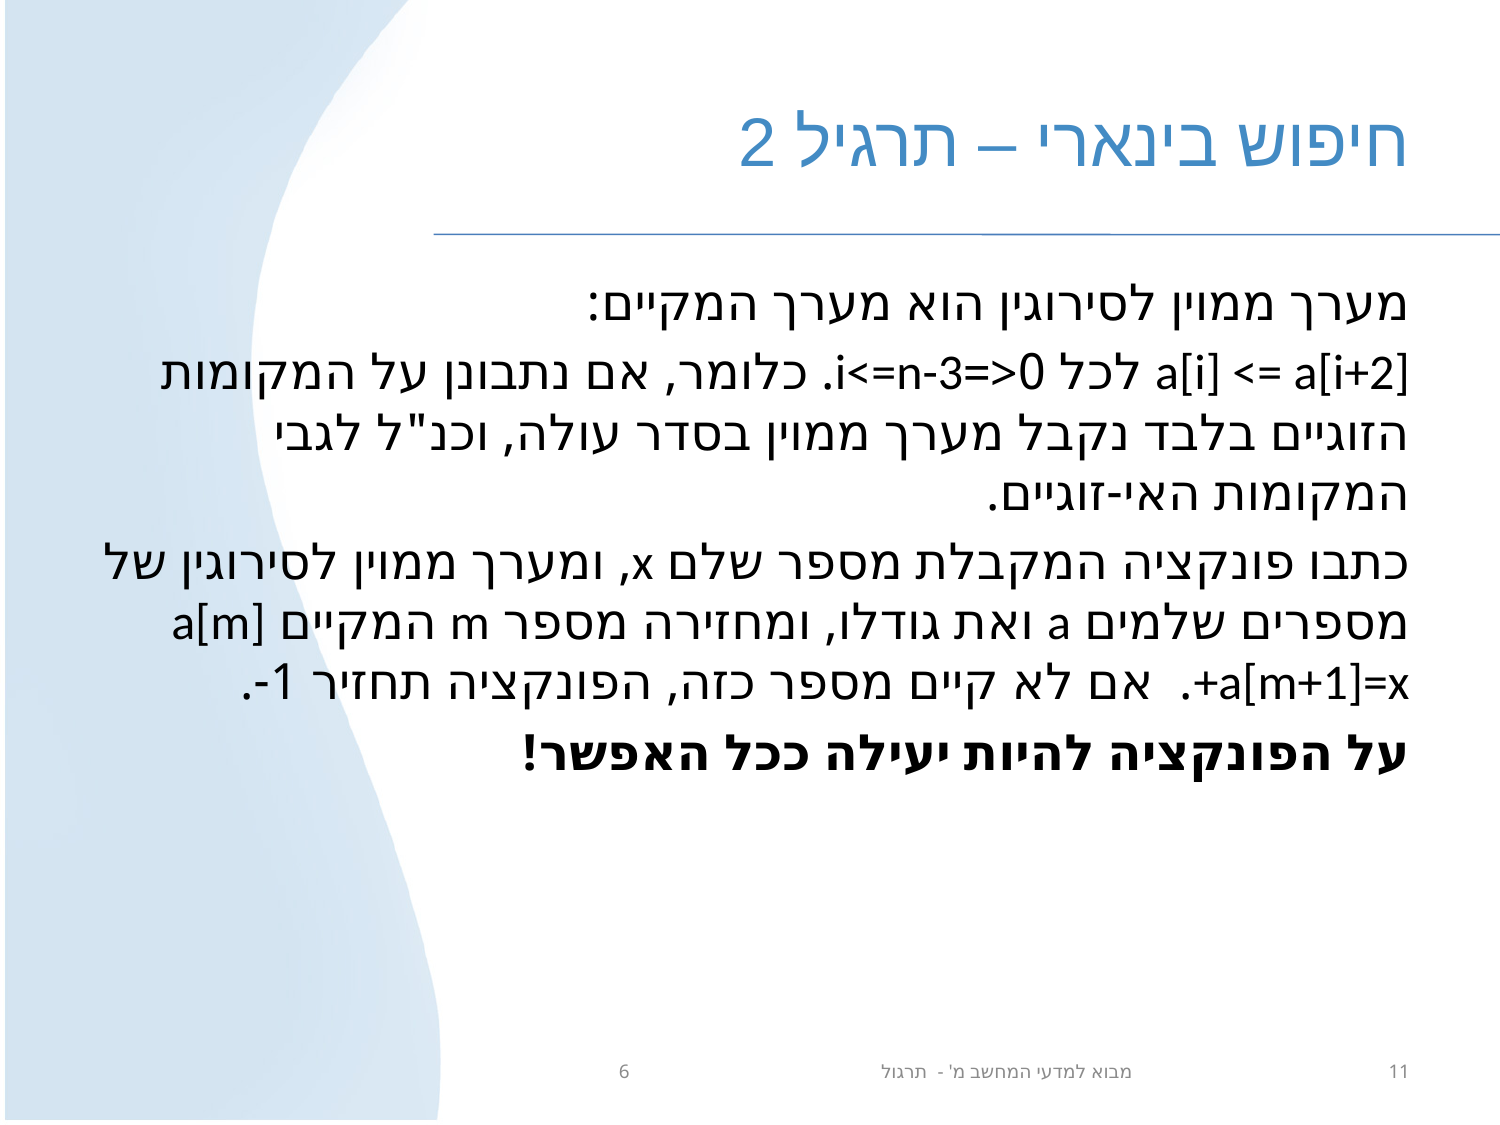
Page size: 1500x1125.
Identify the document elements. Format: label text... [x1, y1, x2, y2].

footer מבוא למדעי המחשב מ' - תרגול 6 [512, 1042, 988, 1103]
picture [0, 0, 1500, 1125]
list מערך ממוין לסירוגין הוא מערך המקיים: a[i] <= a[i+2] לכל 0<=i<=n-3. כלומר, אם נתבונן על המקומות הזוגיים בלבד נקבל מערך ממוין בסדר עולה, וכנ"ל לגבי המקומות האי-זוגיים. כתבו פונקציה המקבלת מספר שלם x, ומערך ממוין לסירוגין של מספרים שלמים a ואת גודלו, ומחזירה מספר m המקיים a[m]+a[m+1]=x. אם לא קיים מספר כזה, הפונקציה תחזיר 1-. על הפונקציה להיות יעילה ככל האפשר! [75, 262, 1425, 1005]
title חיפוש בינארי – תרגיל 2 [74, 44, 1426, 233]
slide_number 11 [1074, 1042, 1425, 1103]
